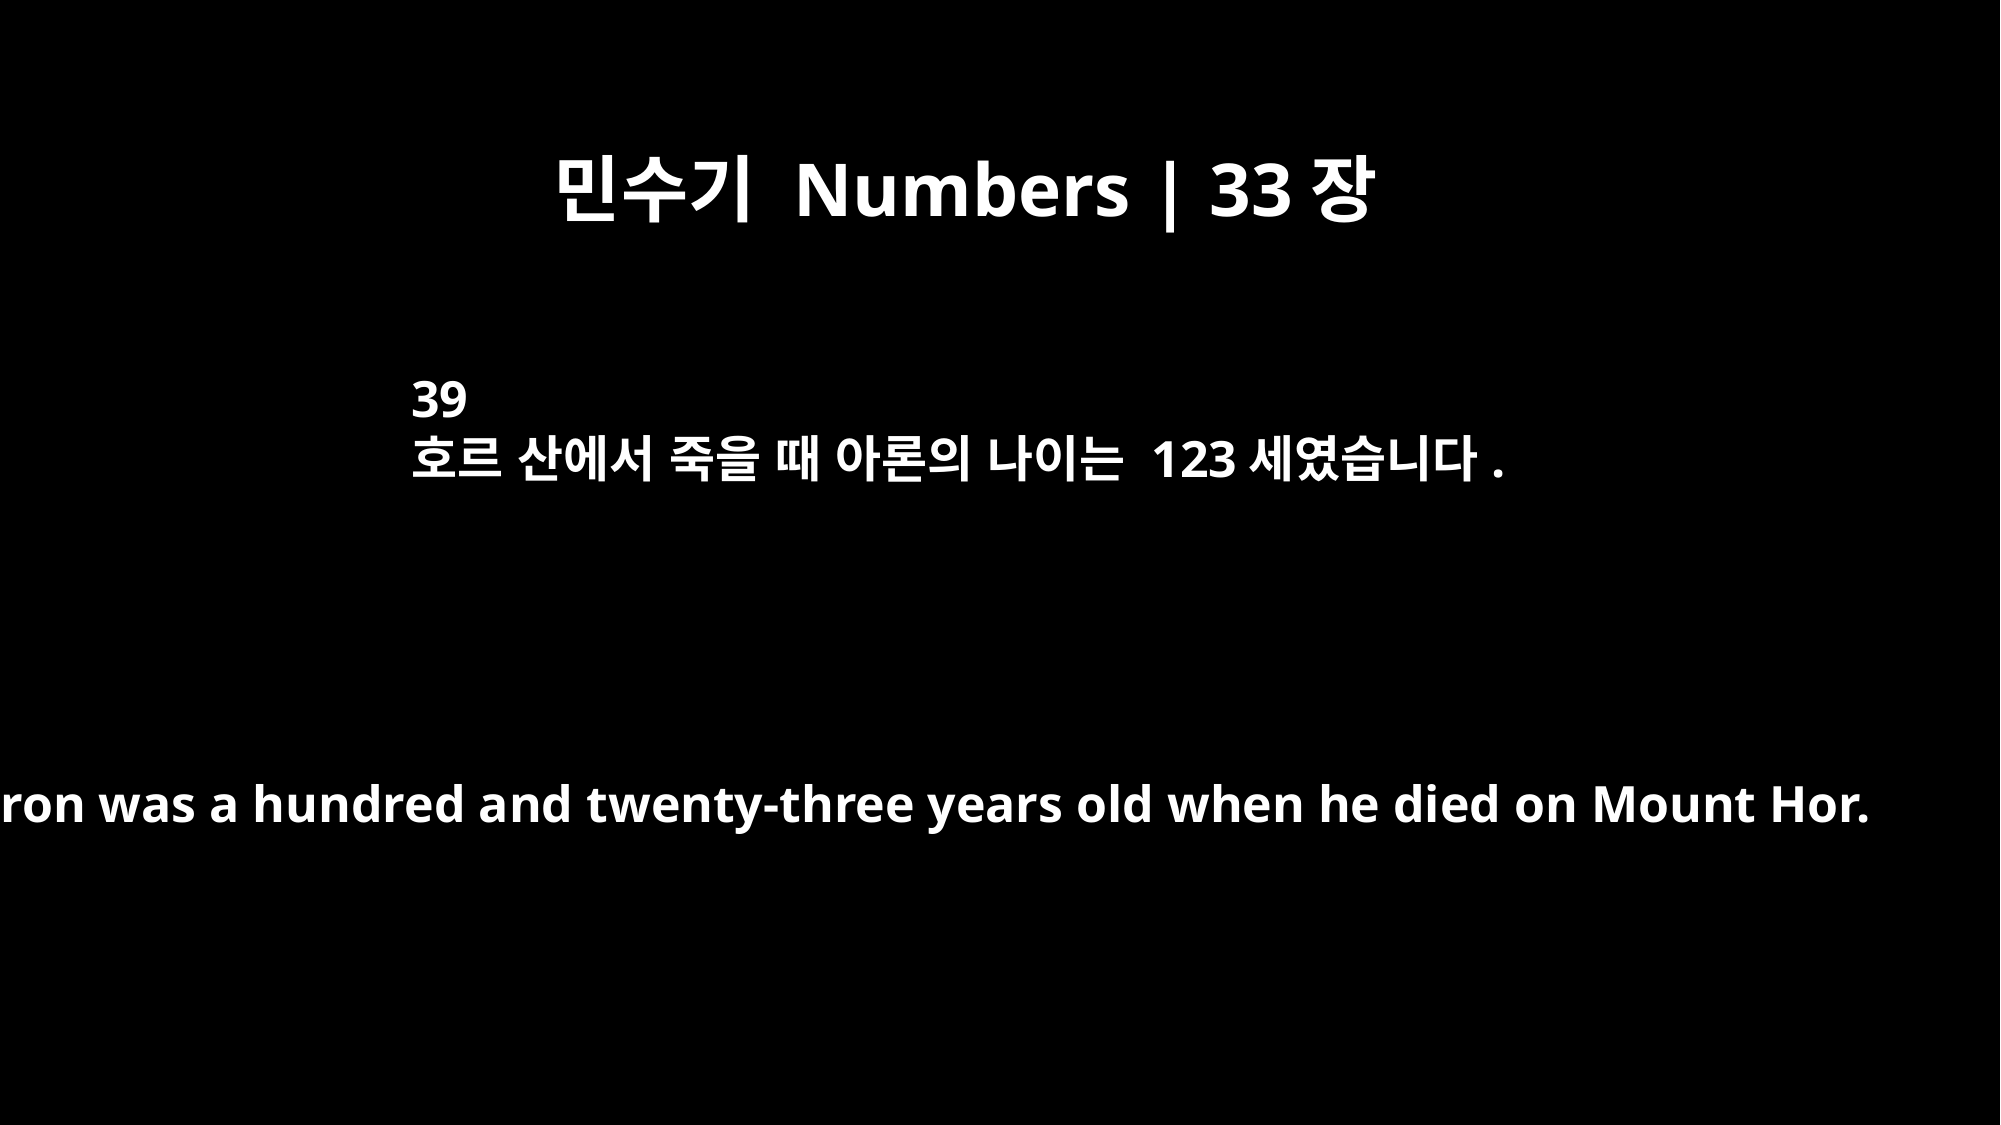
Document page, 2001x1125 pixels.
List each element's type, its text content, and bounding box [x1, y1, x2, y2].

text_box Aaron was a hundred and twenty-three years old when he died on Mount Hor. [0, 764, 1887, 840]
text_box 39 호르 산에서 죽을 때 아론의 나이는 123세였습니다. [396, 359, 1521, 495]
text_box 민수기 Numbers | 33장 [538, 136, 1393, 239]
